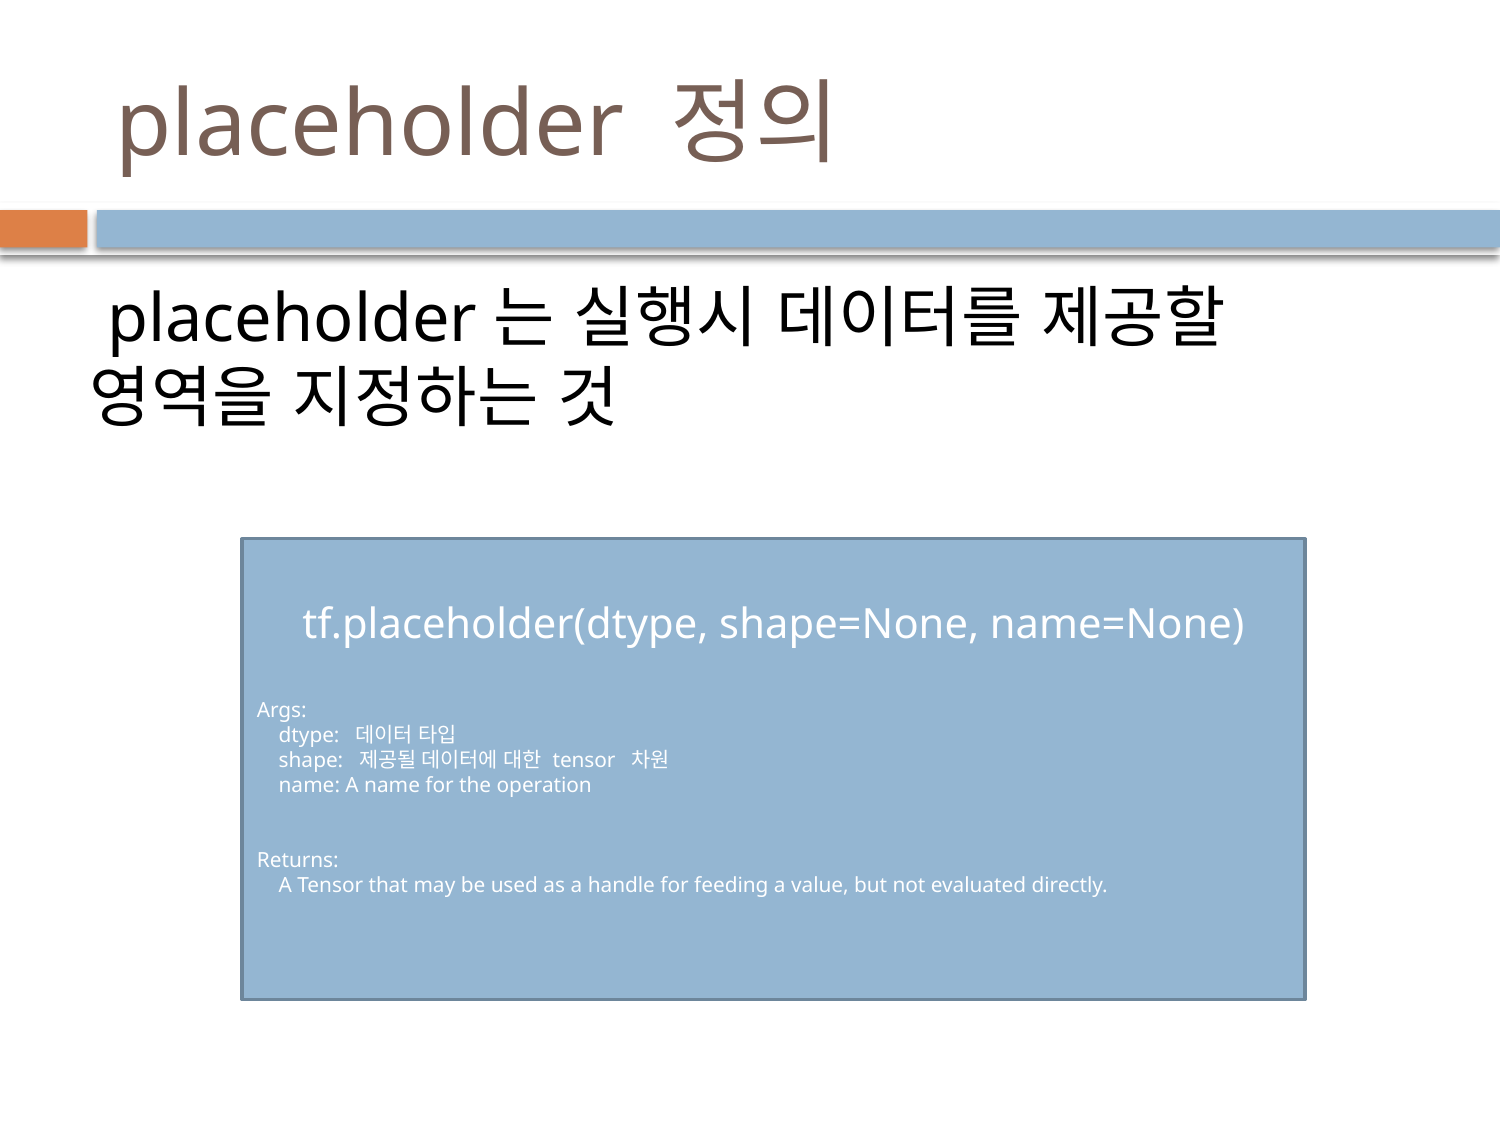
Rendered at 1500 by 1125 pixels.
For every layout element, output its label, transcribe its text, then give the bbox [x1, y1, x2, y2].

title placeholder 정의 [100, 37, 1438, 200]
list placeholder는 실행시 데이터를 제공할 영역을 지정하는 것 [75, 267, 1425, 463]
text_box tf.placeholder(dtype, shape=None, name=None) Args: dtype: 데이터 타입 shape: 제공될 데이터에 대한 tensor 차원 name: A name for the operation Returns: A Tensor that may be used as a handle for feeding a value, but not evaluated directly. [240, 537, 1307, 1001]
